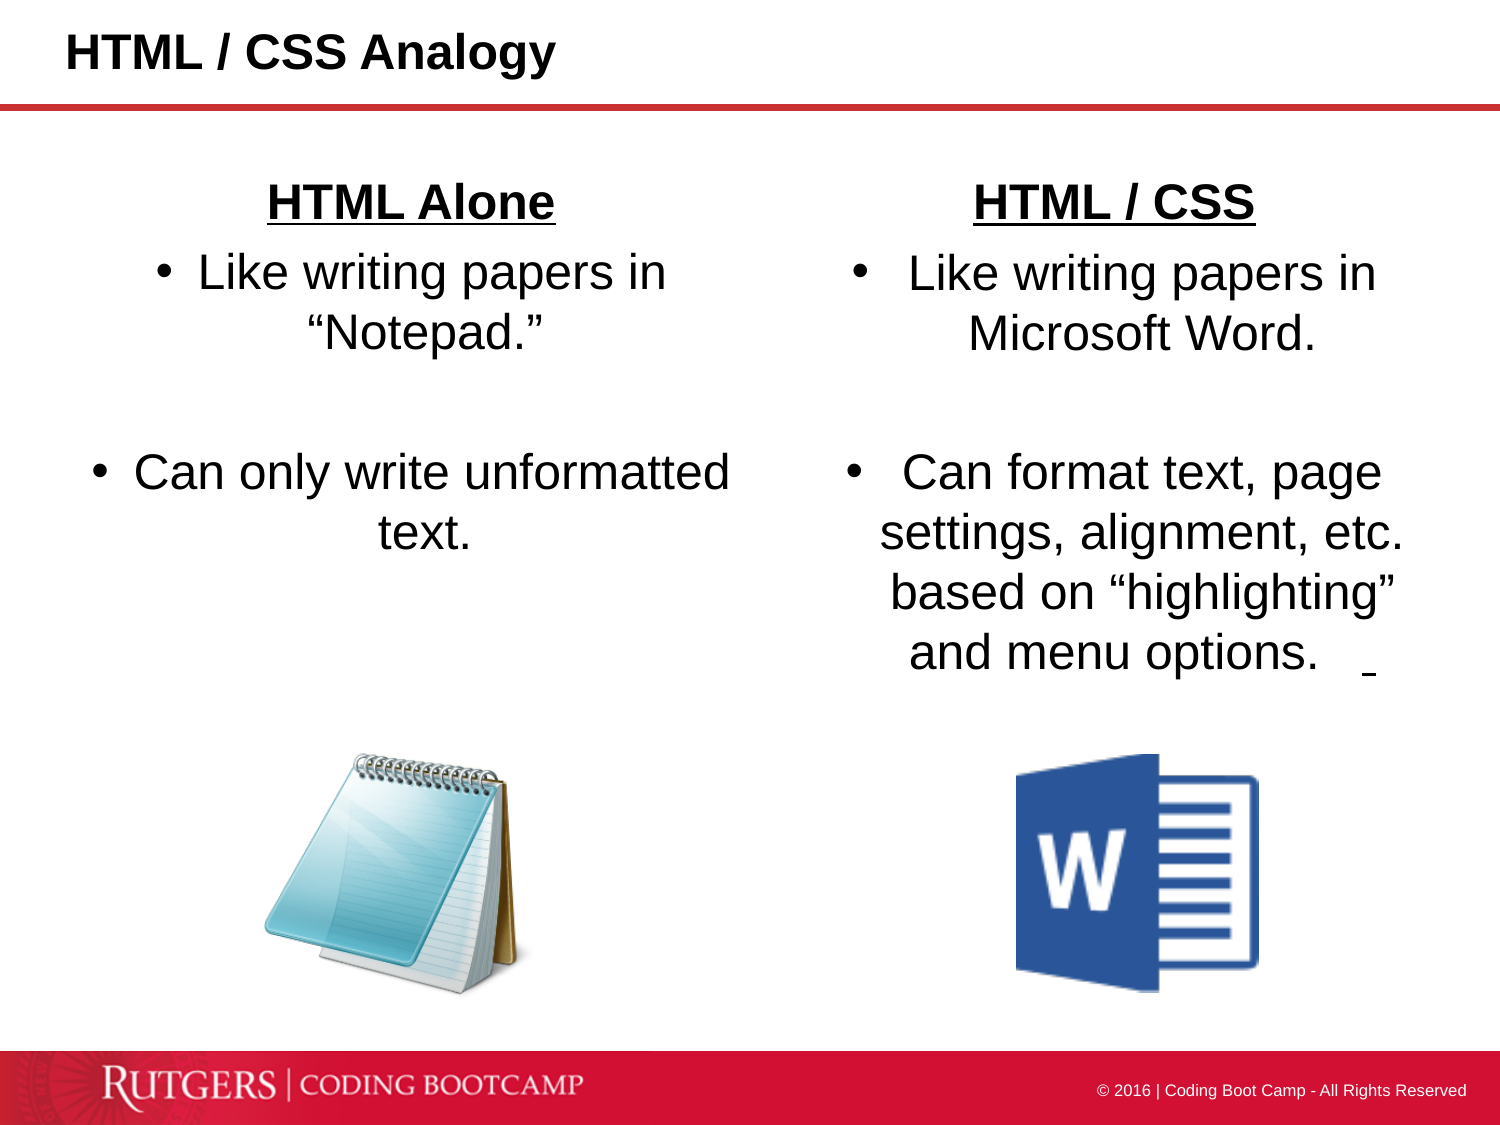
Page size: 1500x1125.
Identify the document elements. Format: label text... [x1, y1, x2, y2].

text_box HTML Alone Like writing papers in “Notepad.” Can only write unformatted text. [74, 162, 748, 905]
text_box HTML / CSS Like writing papers in Microsoft Word. Can format text, page settings, alignment, etc. based on “highlighting” and menu options. [778, 162, 1451, 905]
picture [263, 729, 539, 1005]
picture [0, 1051, 650, 1125]
title HTML / CSS Analogy [50, 0, 948, 108]
picture [1016, 754, 1259, 993]
